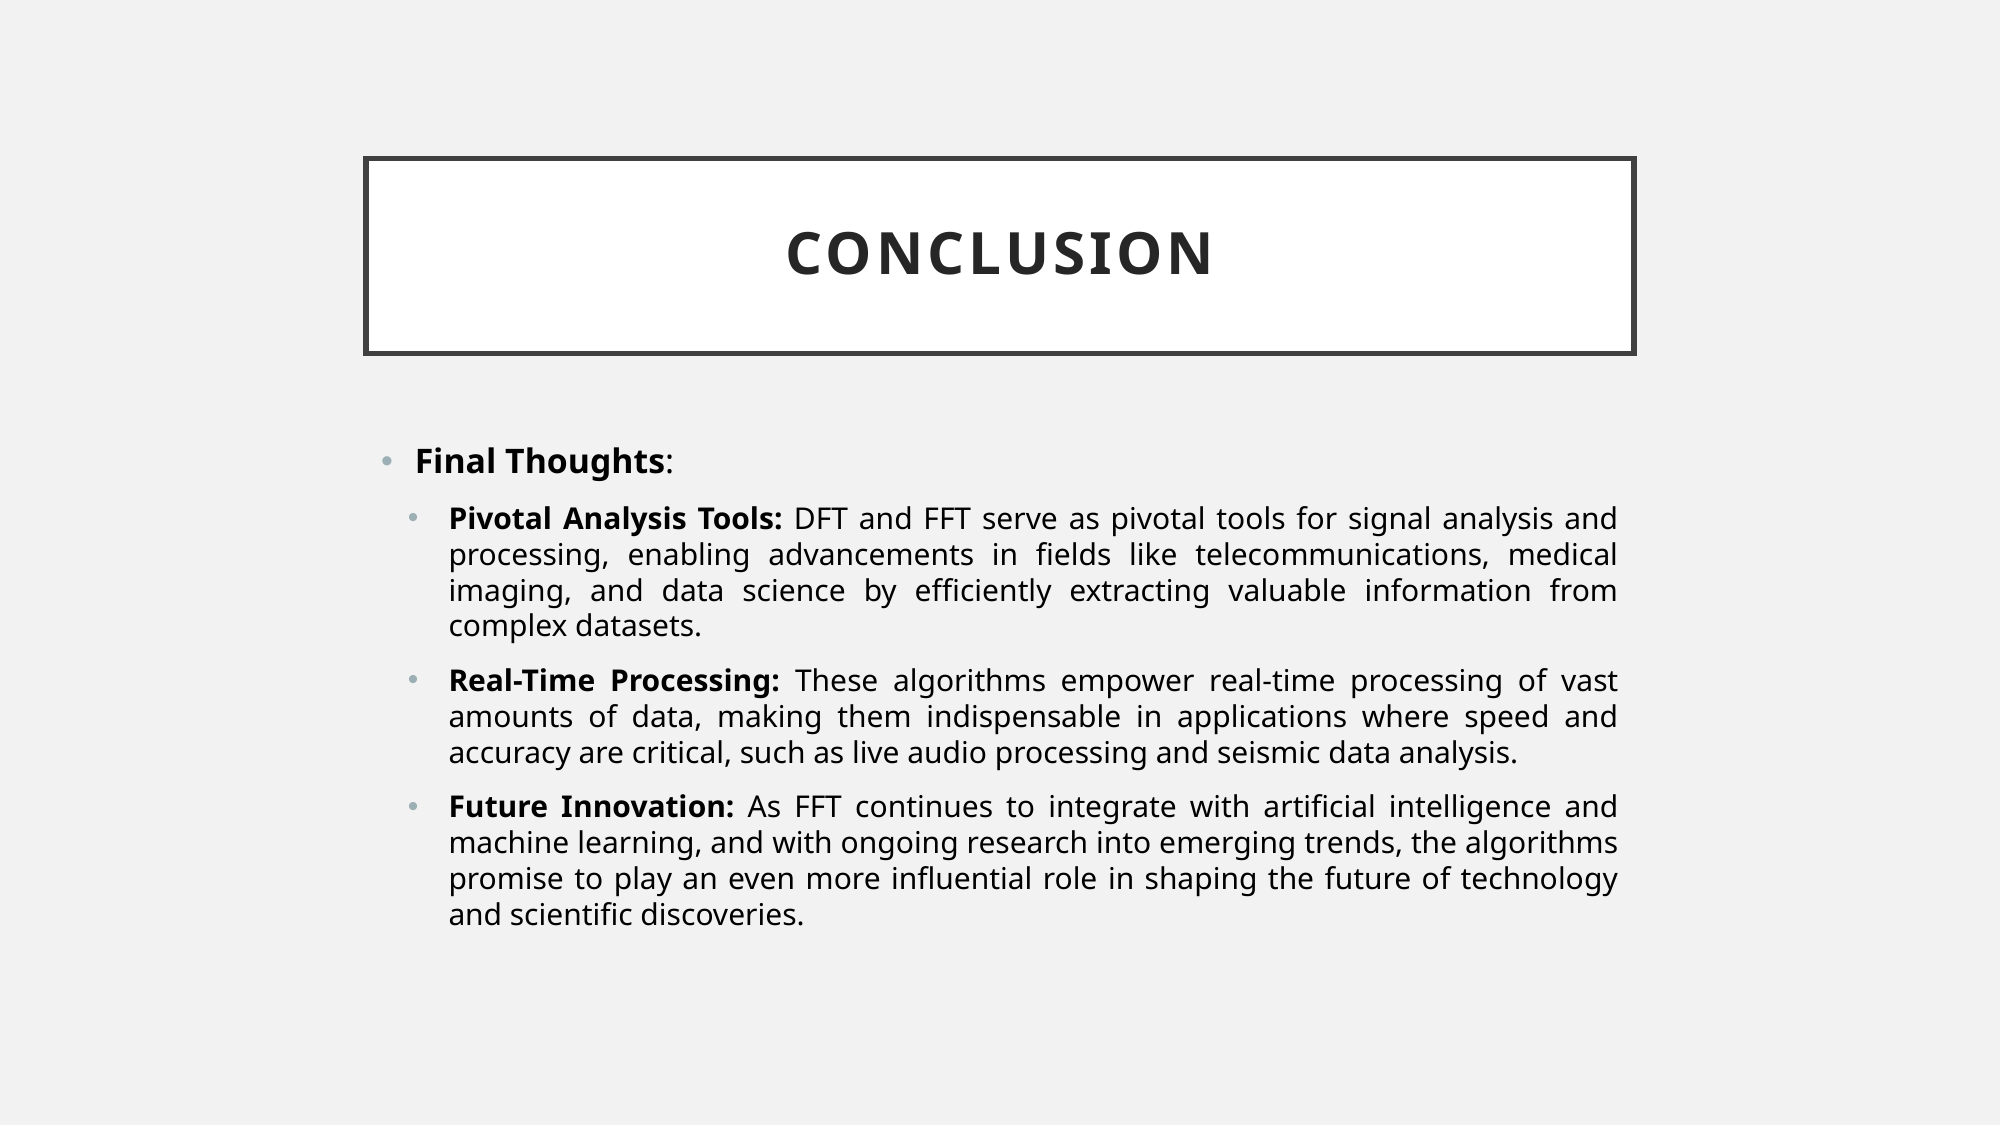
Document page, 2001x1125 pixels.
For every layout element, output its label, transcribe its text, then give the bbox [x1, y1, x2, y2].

title Conclusion [363, 156, 1637, 356]
list Final Thoughts: Pivotal Analysis Tools: DFT and FFT serve as pivotal tools for signal analysis and processing, enabling advancements in fields like telecommunications, medical imaging, and data science by efficiently extracting valuable information from complex datasets. Real-Time Processing: These algorithms empower real-time processing of vast amounts of data, making them indispensable in applications where speed and accuracy are critical, such as live audio processing and seismic data analysis. Future Innovation: As FFT continues to integrate with artificial intelligence and machine learning, and with ongoing research into emerging trends, the algorithms promise to play an even more influential role in shaping the future of technology and scientific discoveries. [366, 432, 1634, 942]
